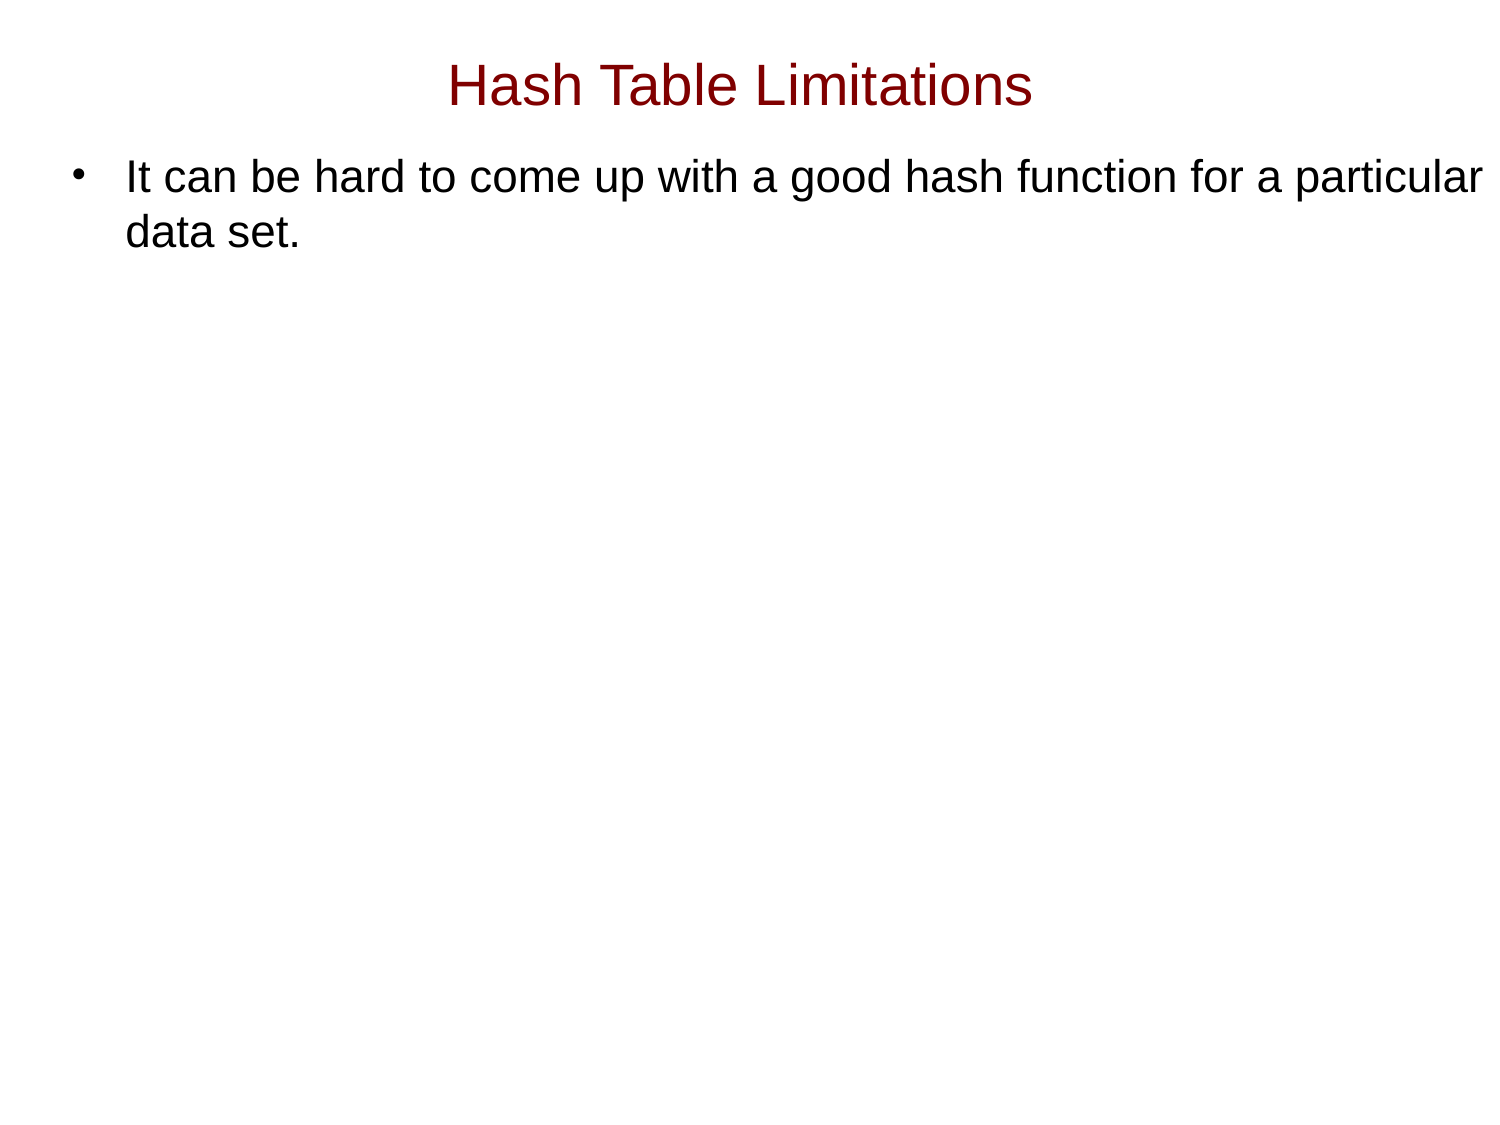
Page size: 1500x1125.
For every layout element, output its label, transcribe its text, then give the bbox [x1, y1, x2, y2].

title Hash Table Limitations [96, 12, 1386, 138]
list It can be hard to come up with a good hash function for a particular data set. [55, 138, 1500, 1060]
